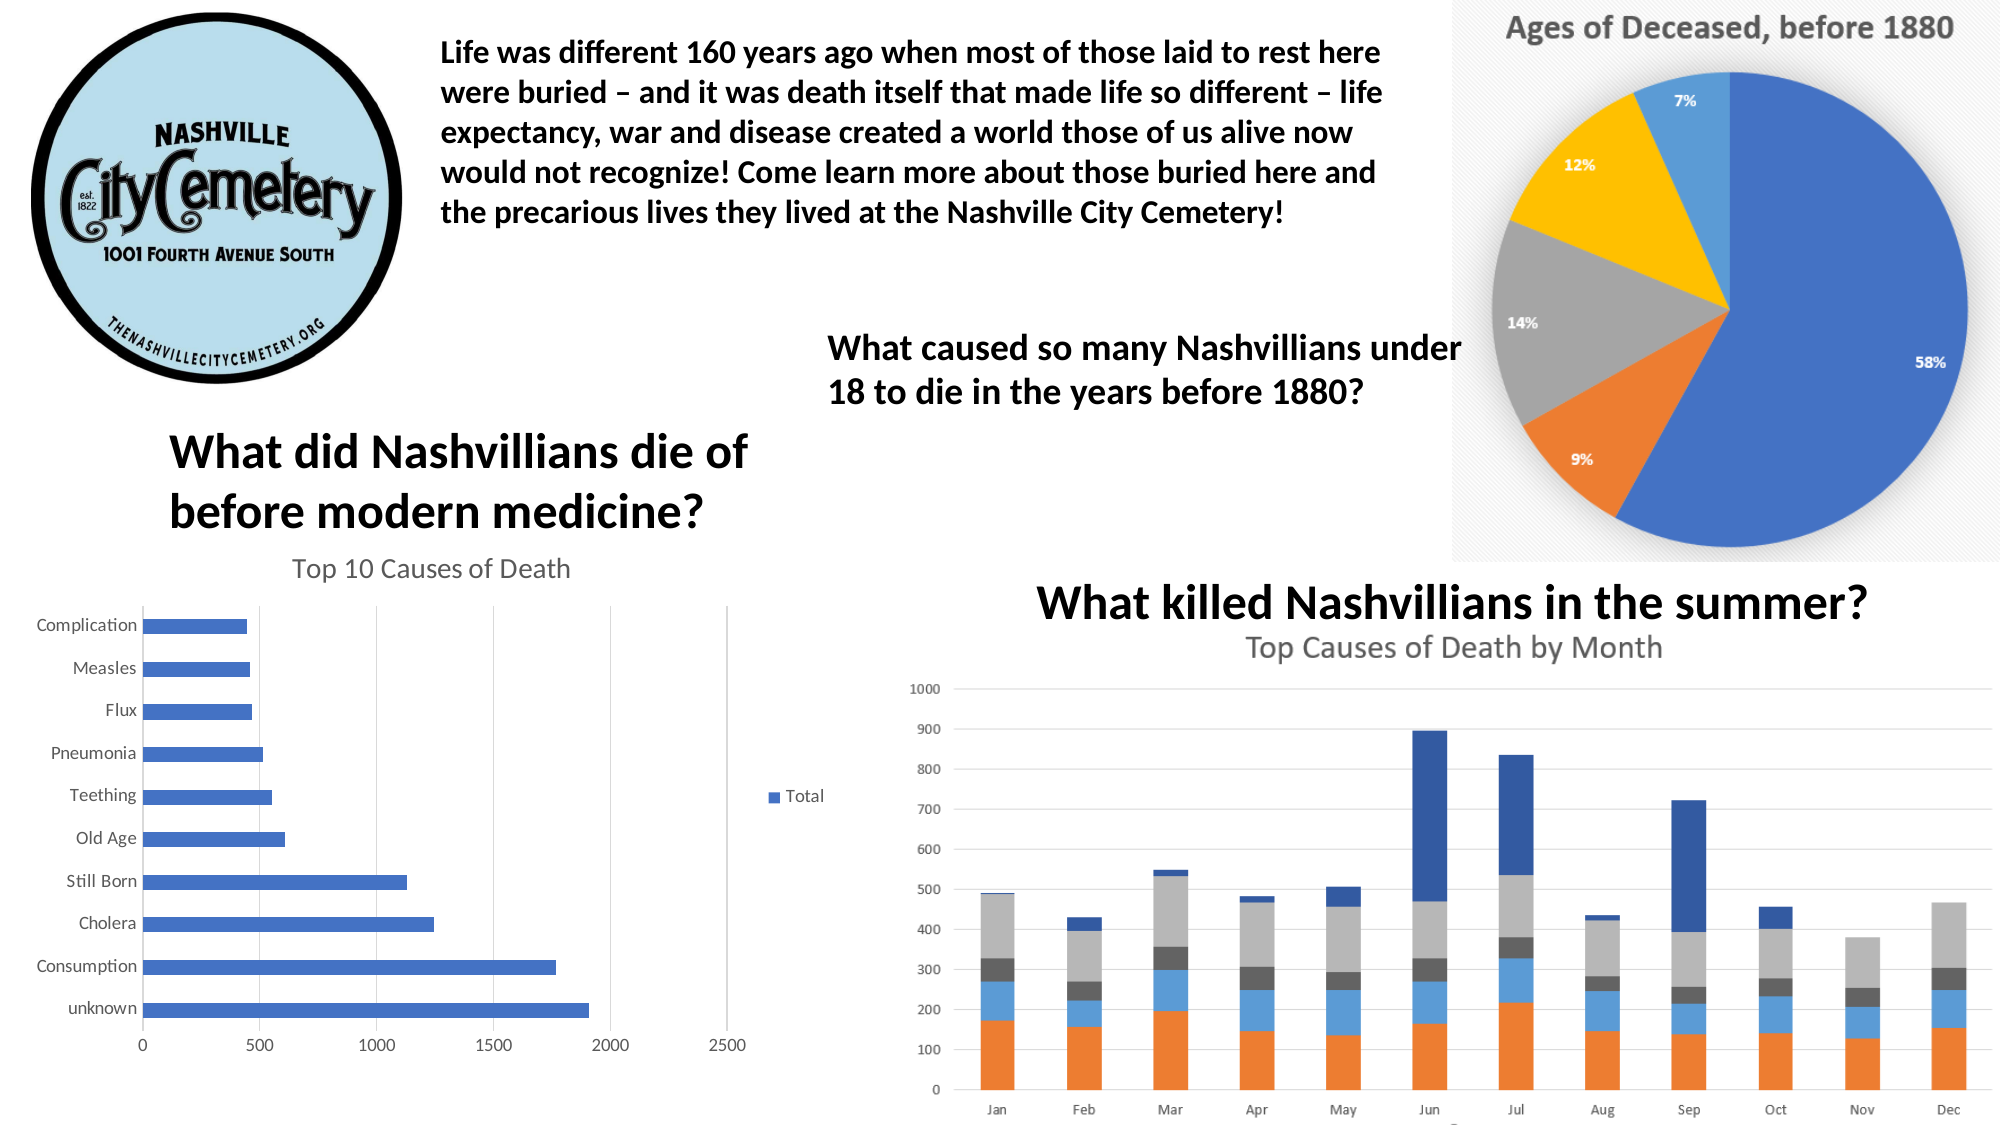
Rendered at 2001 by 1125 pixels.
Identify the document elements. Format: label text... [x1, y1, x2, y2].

text_box What caused so many Nashvillians under 18 to die in the years before 1880? [812, 315, 1452, 420]
picture [20, 0, 415, 391]
chart [20, 528, 844, 1067]
text_box Life was different 160 years ago when most of those laid to rest here were buried – and it was death itself that made life so different – life expectancy, war and disease created a world those of us alive now would not recognize! Come learn more about those buried here and the precarious lives they lived at the Nashville City Cemetery! [425, 23, 1408, 238]
picture [906, 621, 2000, 1125]
picture [1452, 0, 2000, 563]
text_box What did Nashvillians die of before modern medicine? [154, 410, 826, 528]
text_box What killed Nashvillians in the summer? [1013, 562, 1893, 621]
